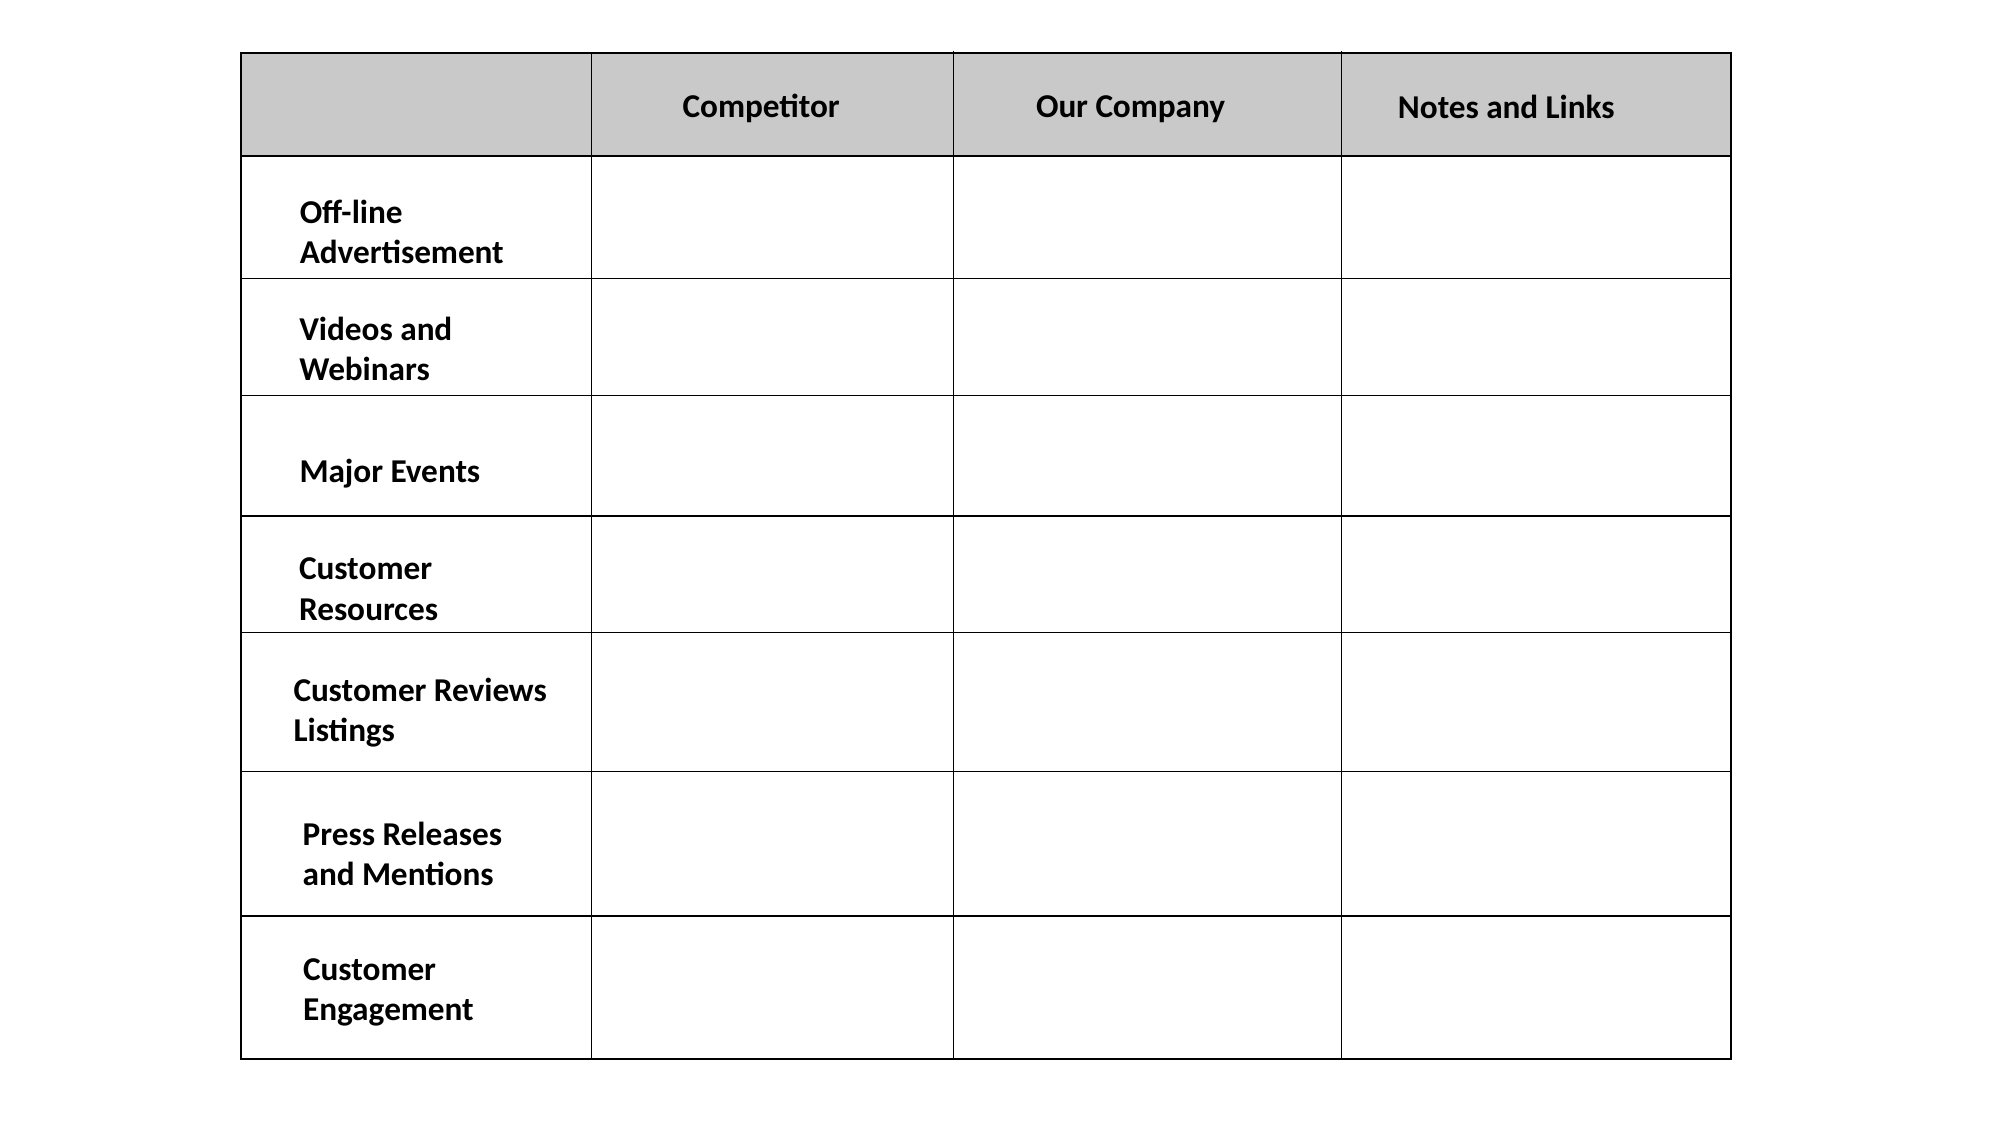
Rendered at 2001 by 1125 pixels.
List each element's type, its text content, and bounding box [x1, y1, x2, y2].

text_box [240, 155, 591, 278]
text_box [954, 52, 1341, 155]
text_box [592, 52, 953, 155]
text_box Our Company [1021, 76, 1241, 131]
text_box Notes and Links [1383, 78, 1630, 133]
text_box [592, 155, 1732, 1060]
text_box [240, 396, 591, 515]
text_box [240, 917, 591, 1060]
text_box [240, 517, 591, 632]
text_box [240, 772, 591, 915]
text_box Competitor [667, 76, 855, 131]
text_box [240, 52, 591, 155]
text_box [240, 279, 591, 395]
text_box [1342, 52, 1732, 155]
text_box [240, 633, 591, 771]
